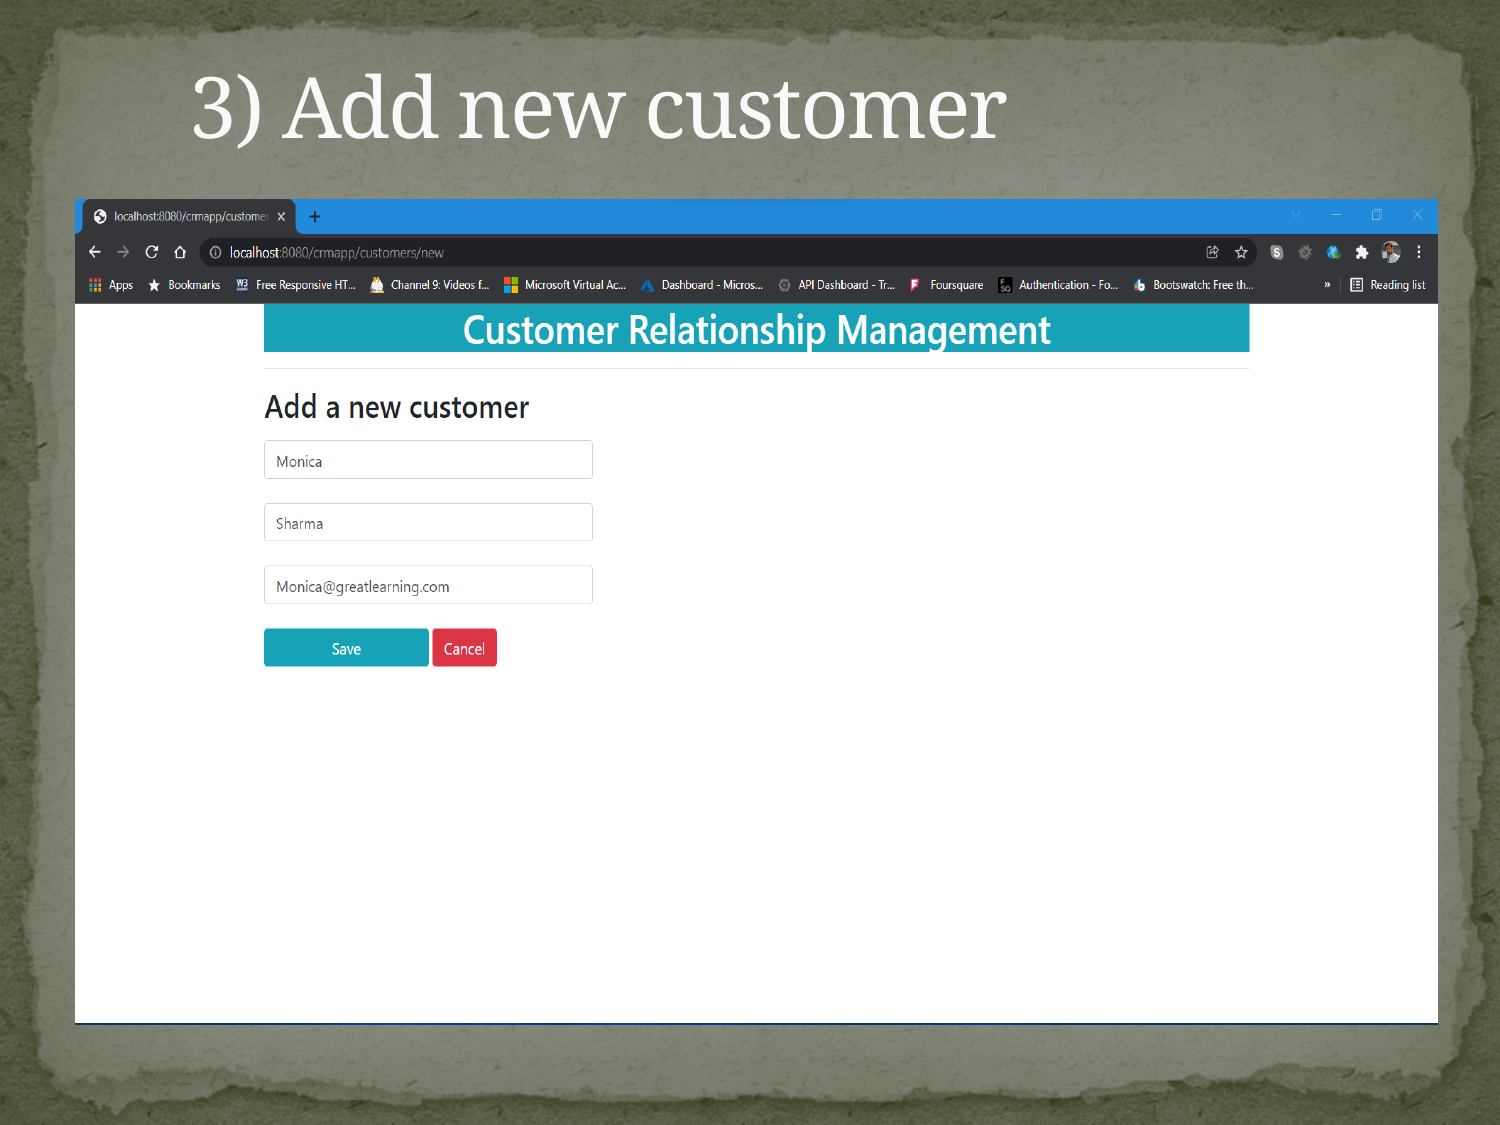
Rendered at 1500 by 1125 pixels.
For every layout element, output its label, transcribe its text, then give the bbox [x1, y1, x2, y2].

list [78, 203, 1435, 1021]
title 3) Add new customer [174, 45, 1113, 163]
